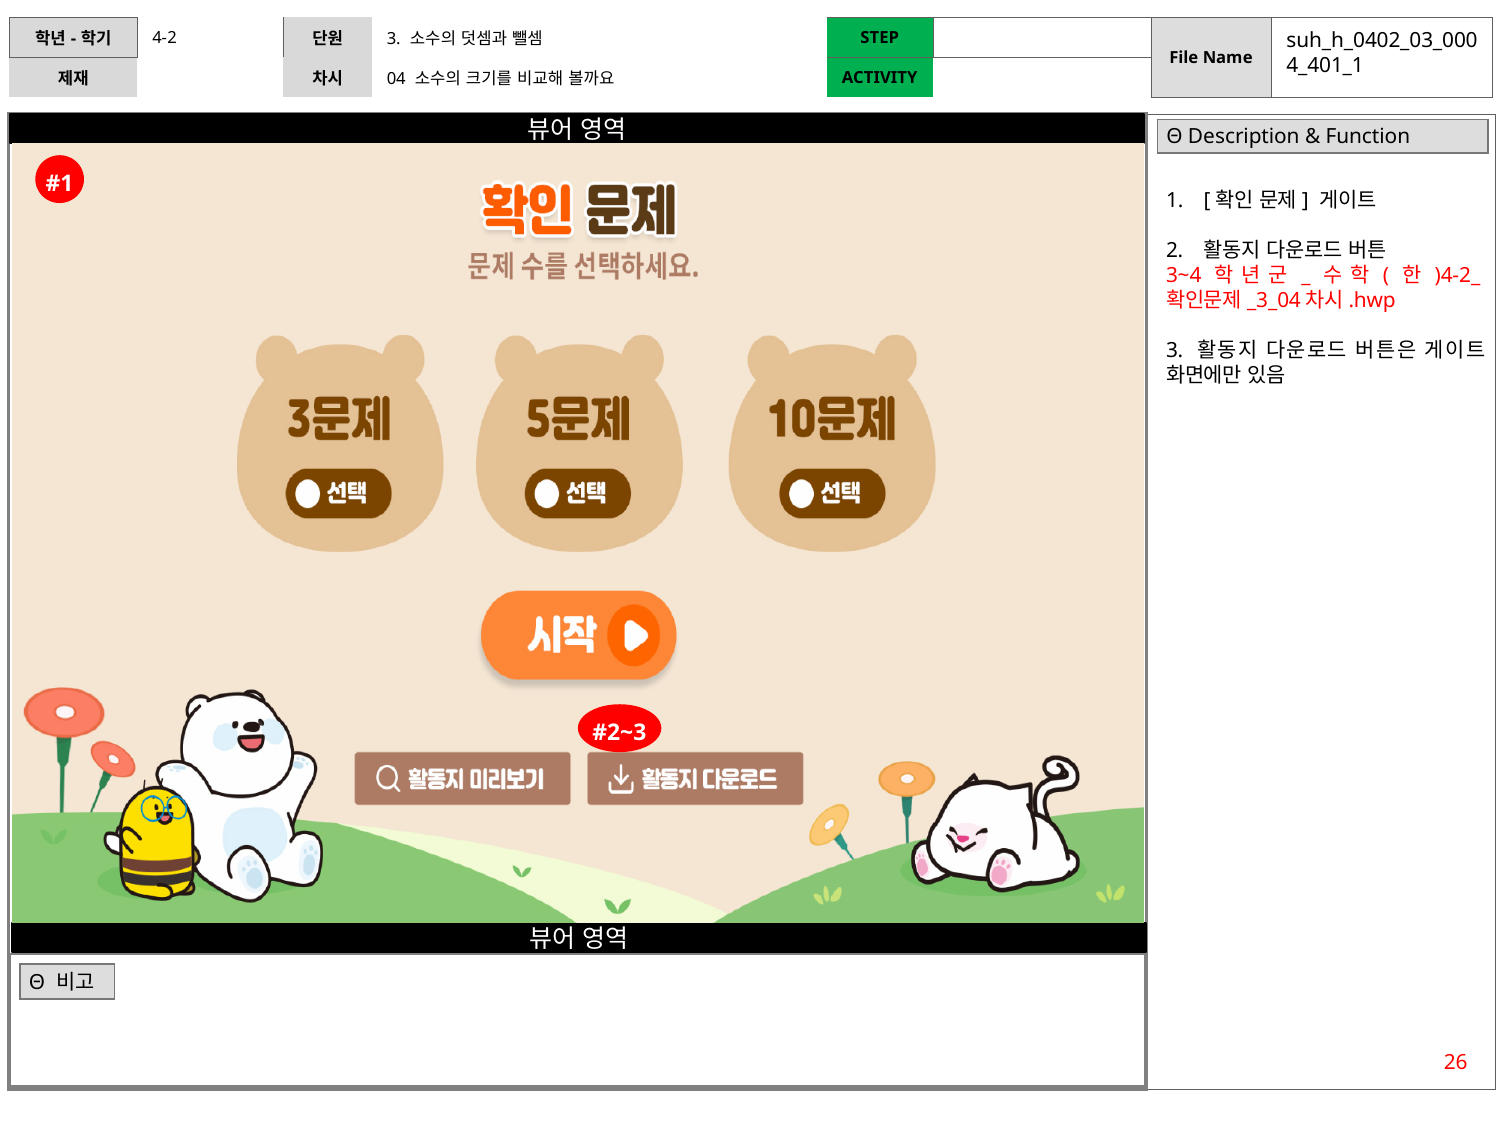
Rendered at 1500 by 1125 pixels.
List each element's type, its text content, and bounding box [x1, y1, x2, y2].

text_box suh_h_0402_03_0004_401_1 [1271, 18, 1500, 84]
table_header Θ Description & Function [1158, 120, 1487, 152]
picture [11, 142, 1144, 923]
text_box [확인 문제] 게이트 활동지 다운로드 버튼 3~4학년군_수학(한)4-2_확인문제_3_04차시.hwp 3. 활동지 다운로드 버튼은 게이트 화면에만 있음 [1151, 179, 1500, 594]
